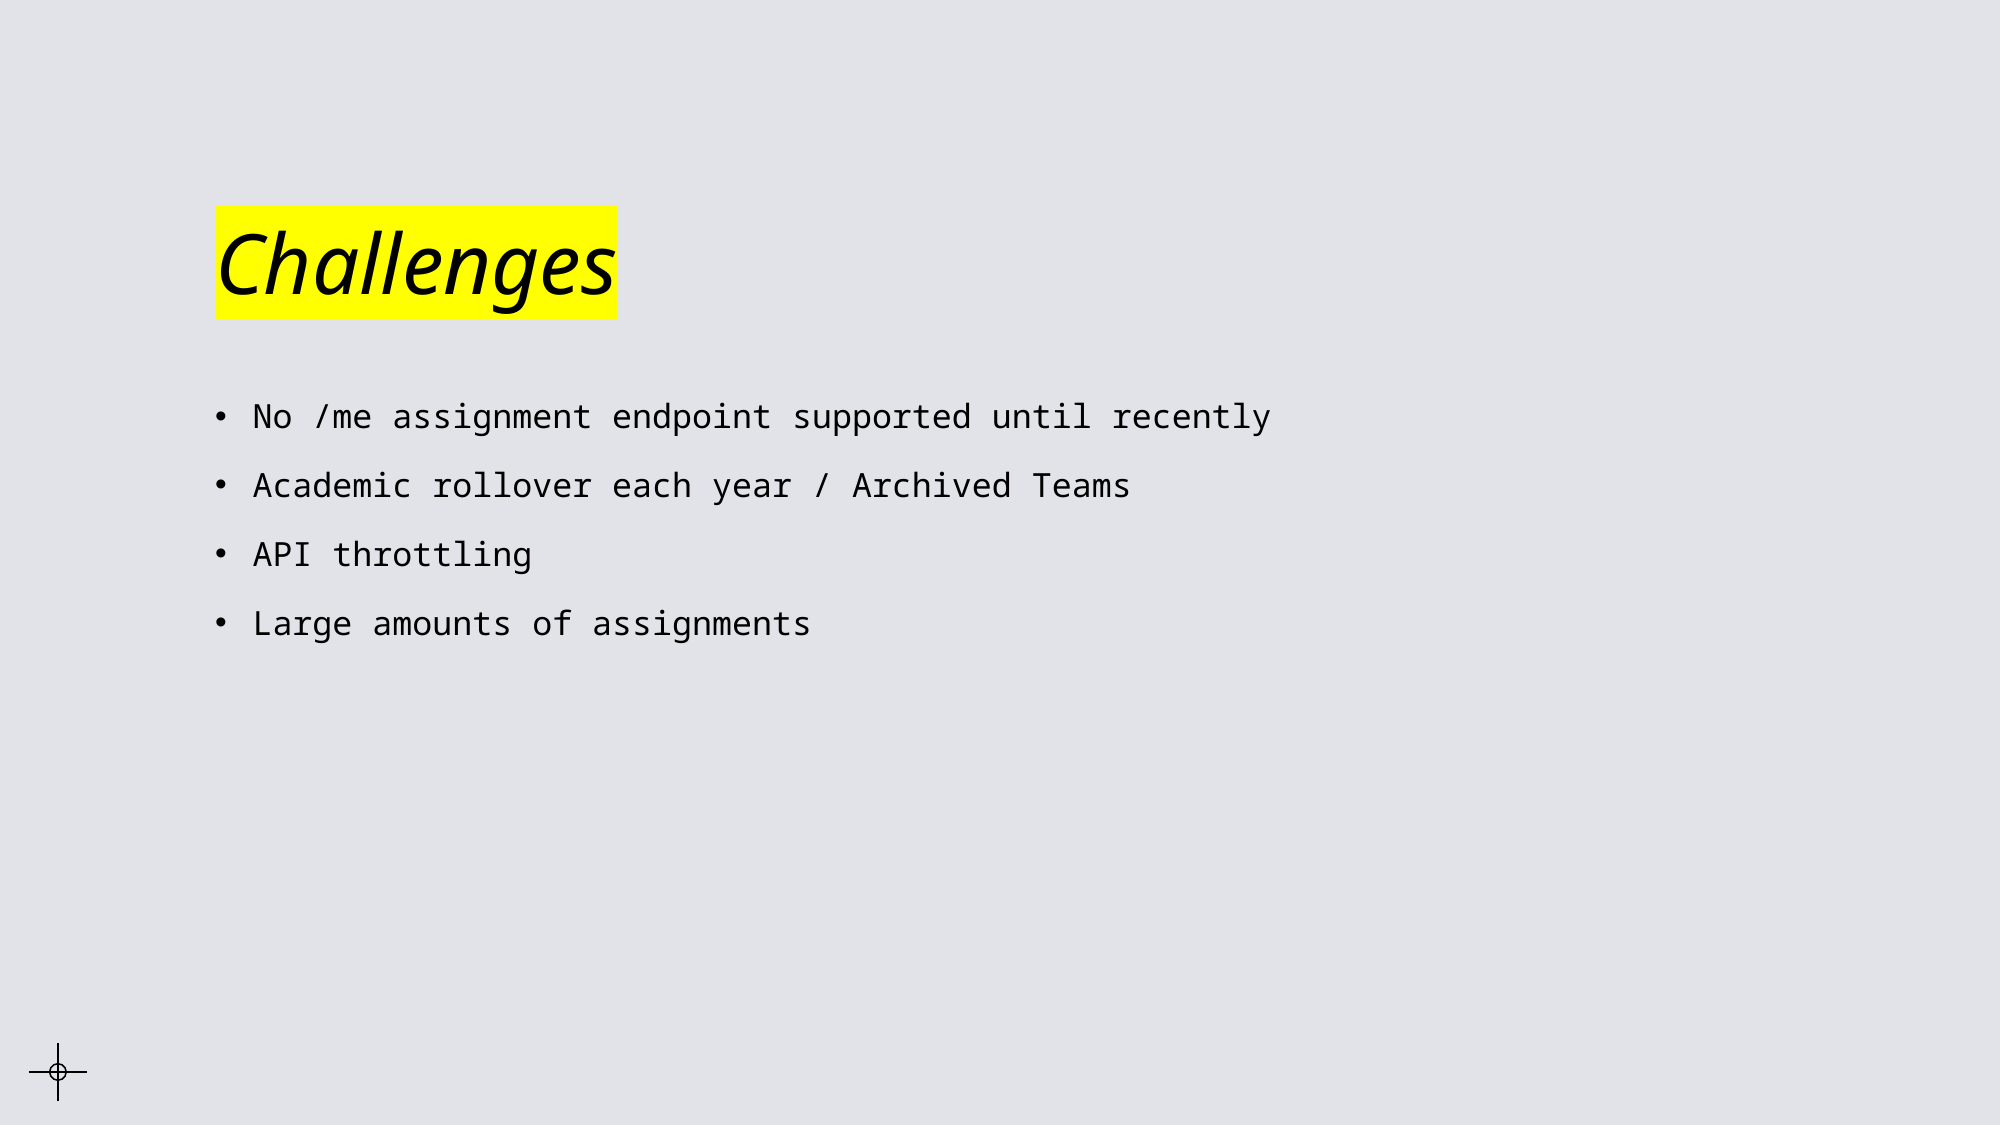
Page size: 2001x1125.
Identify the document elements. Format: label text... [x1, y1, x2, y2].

list No /me assignment endpoint supported until recently Academic rollover each year / Archived Teams API throttling Large amounts of assignments [200, 380, 1758, 1013]
title Challenges [200, 59, 1758, 319]
